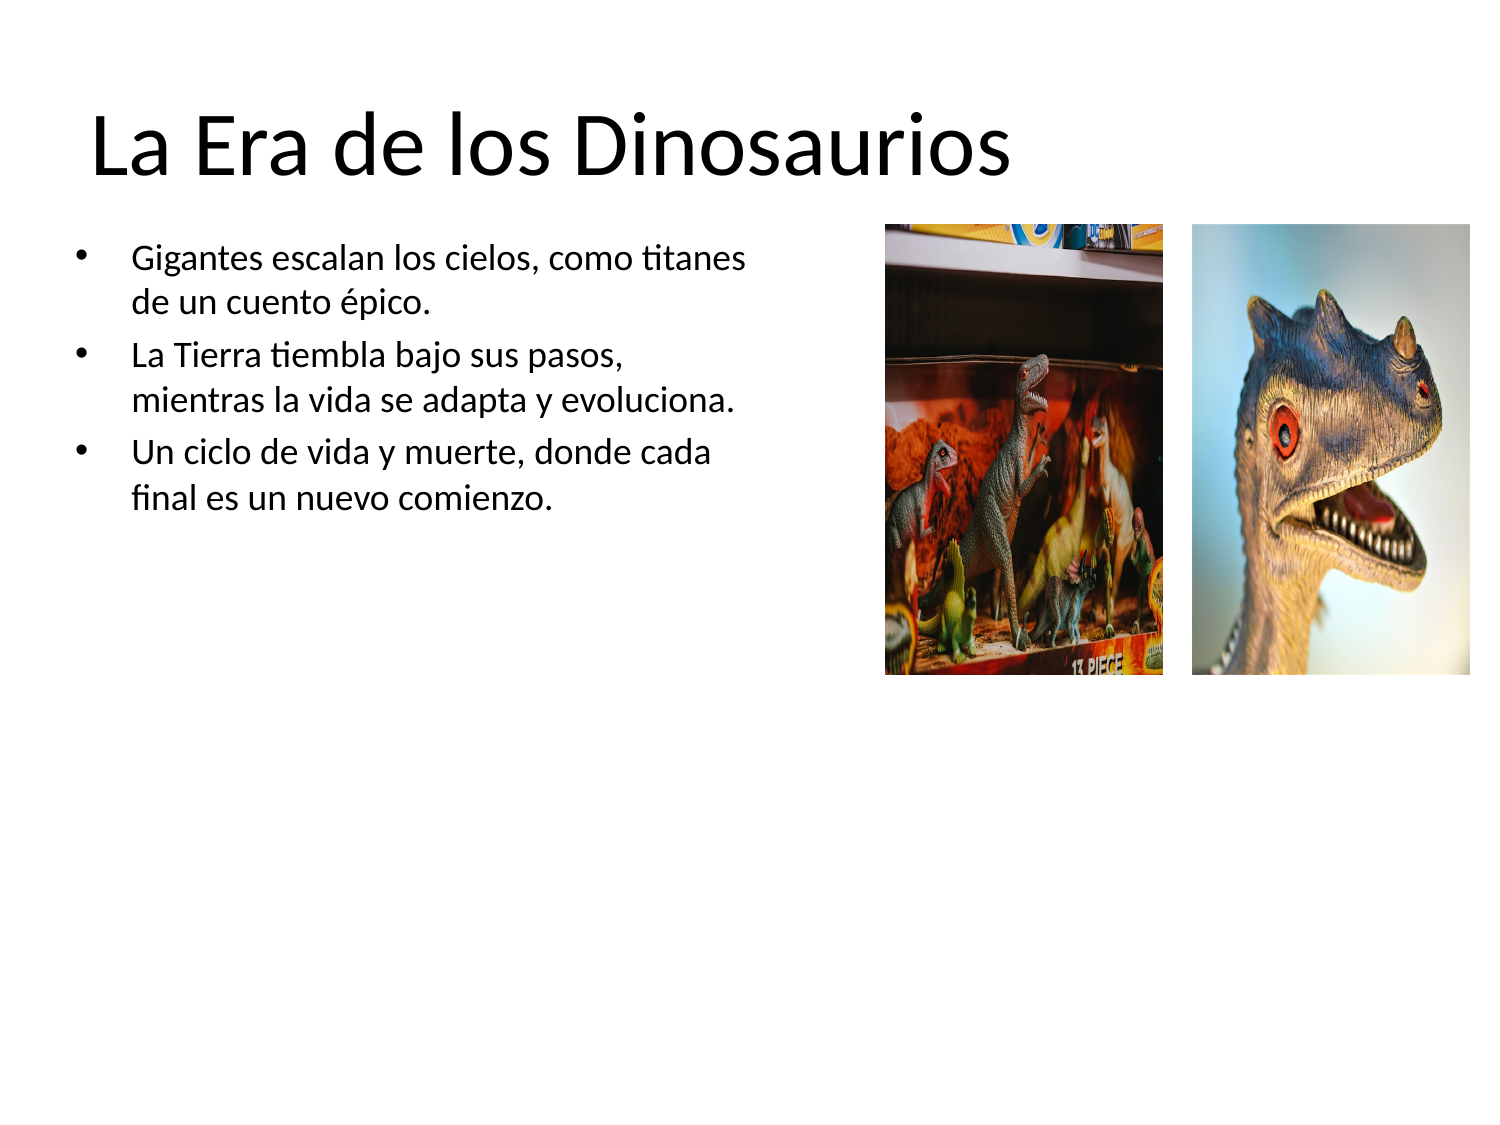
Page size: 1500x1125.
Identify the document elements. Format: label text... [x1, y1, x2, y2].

picture [1192, 224, 1471, 676]
picture [884, 224, 1163, 676]
title La Era de los Dinosaurios [75, 45, 1425, 233]
list Gigantes escalan los cielos, como titanes de un cuento épico. La Tierra tiembla bajo sus pasos, mientras la vida se adapta y evoluciona. Un ciclo de vida y muerte, donde cada final es un nuevo comienzo. [60, 224, 765, 1065]
